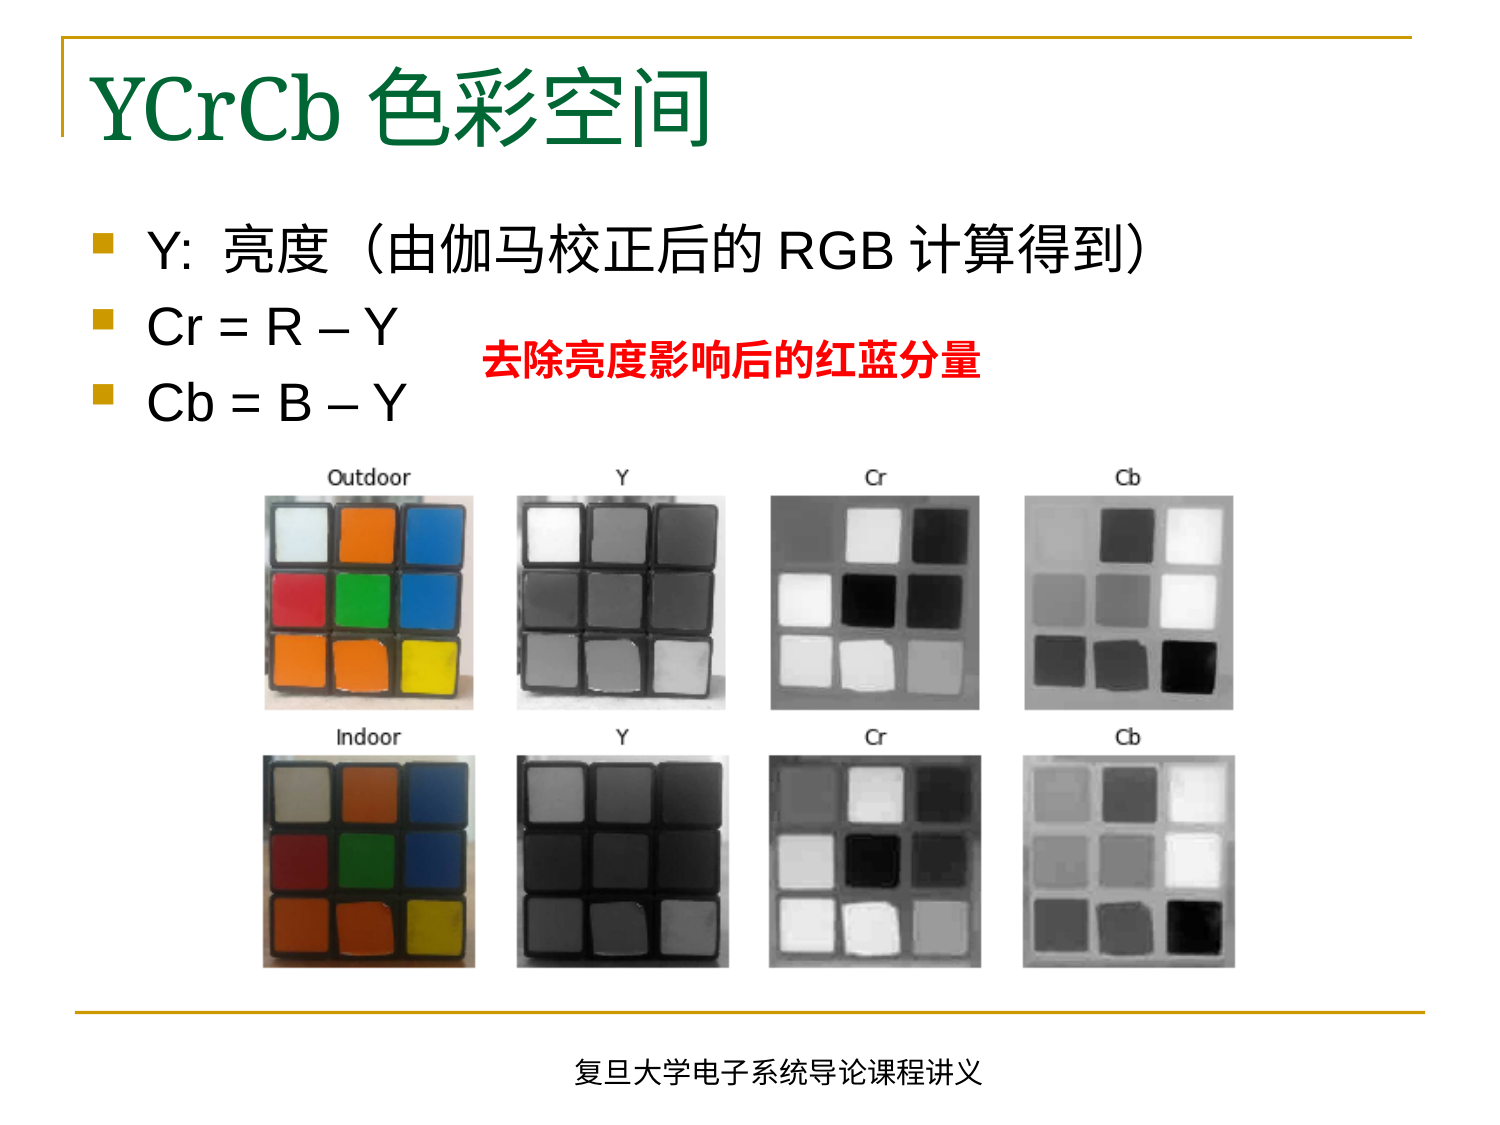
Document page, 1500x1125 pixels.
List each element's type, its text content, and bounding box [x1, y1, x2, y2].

list Y: 亮度（由伽马校正后的RGB计算得到） Cr = R – Y Cb = B – Y [75, 208, 1425, 1006]
title YCrCb色彩空间 [75, 45, 1425, 185]
picture [206, 456, 1259, 1010]
text_box 去除亮度影响后的红蓝分量 [466, 326, 1034, 392]
